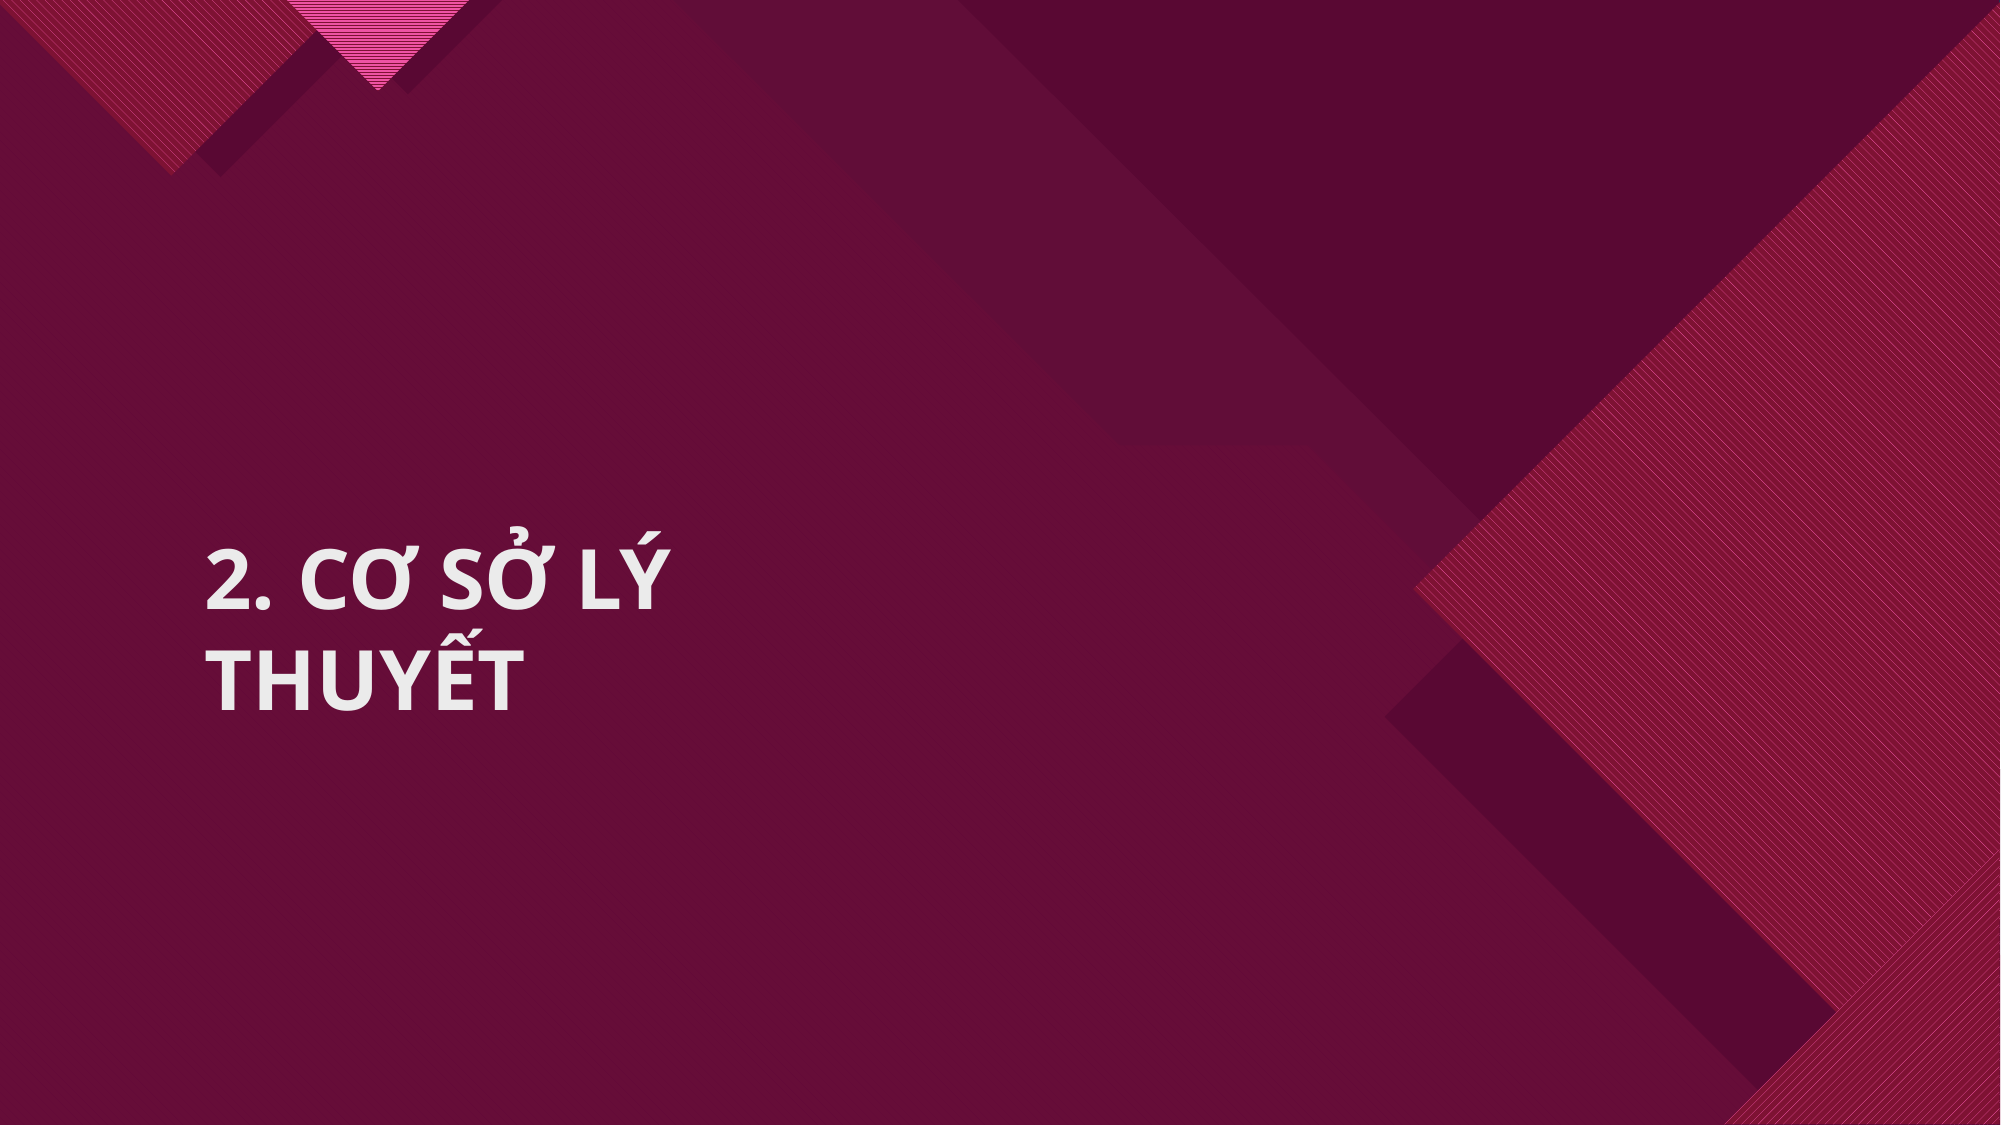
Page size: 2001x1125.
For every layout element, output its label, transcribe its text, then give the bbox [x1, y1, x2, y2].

title 2. CƠ SỞ LÝ THUYẾT [189, 439, 1009, 814]
